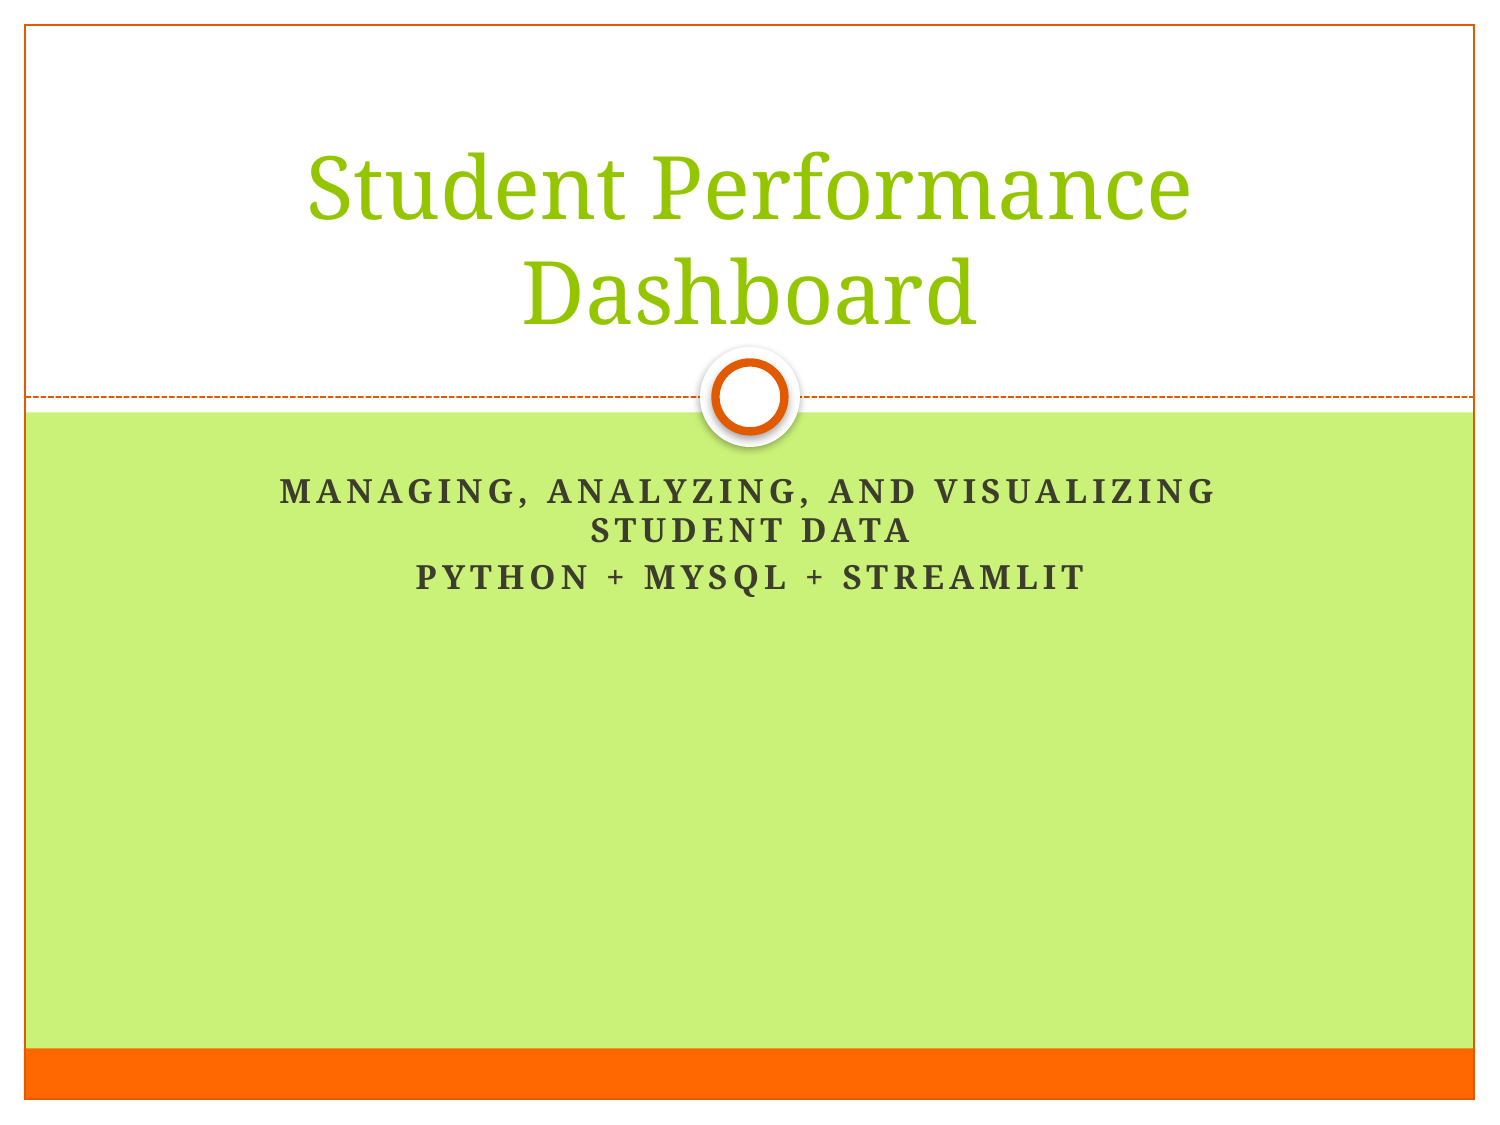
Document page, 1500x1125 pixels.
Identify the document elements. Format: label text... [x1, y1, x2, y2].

subtitle Managing, Analyzing, and Visualizing Student Data Python + MySQL + Streamlit [225, 462, 1275, 750]
title Student Performance Dashboard [112, 62, 1388, 350]
